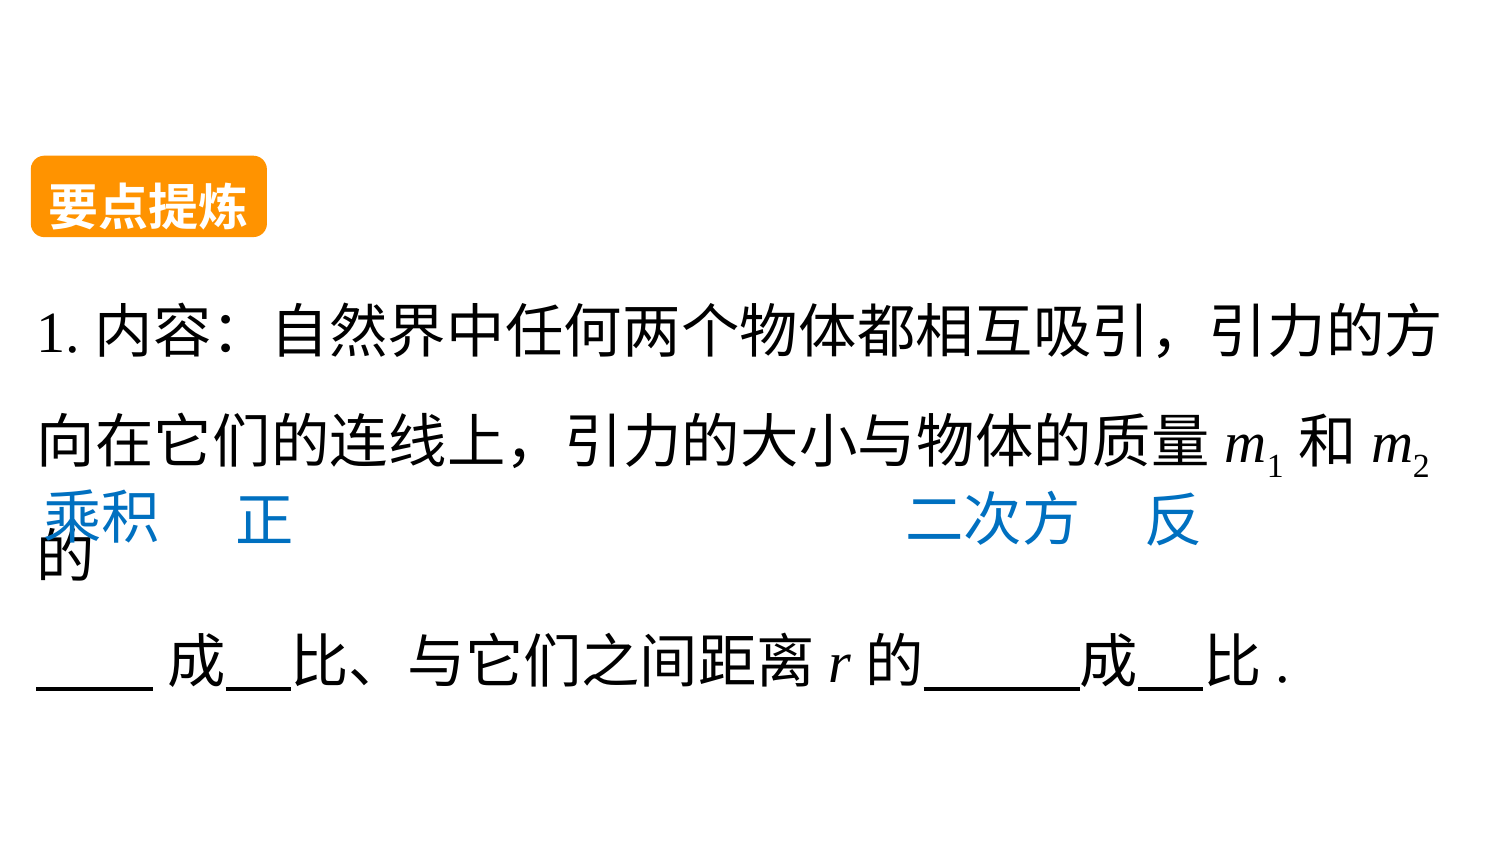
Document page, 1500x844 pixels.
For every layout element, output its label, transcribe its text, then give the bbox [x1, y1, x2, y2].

text_box 反 [1129, 476, 1266, 561]
text_box 乘积 [28, 473, 175, 558]
text_box 正 [220, 476, 309, 561]
text_box 1.内容：自然界中任何两个物体都相互吸引，引力的方向在它们的连线上，引力的大小与物体的质量m1和m2的 成 比、与它们之间距离r的 成 比. [21, 252, 1459, 702]
text_box 二次方 [890, 474, 1096, 560]
text_box 要点提炼 [28, 153, 270, 240]
